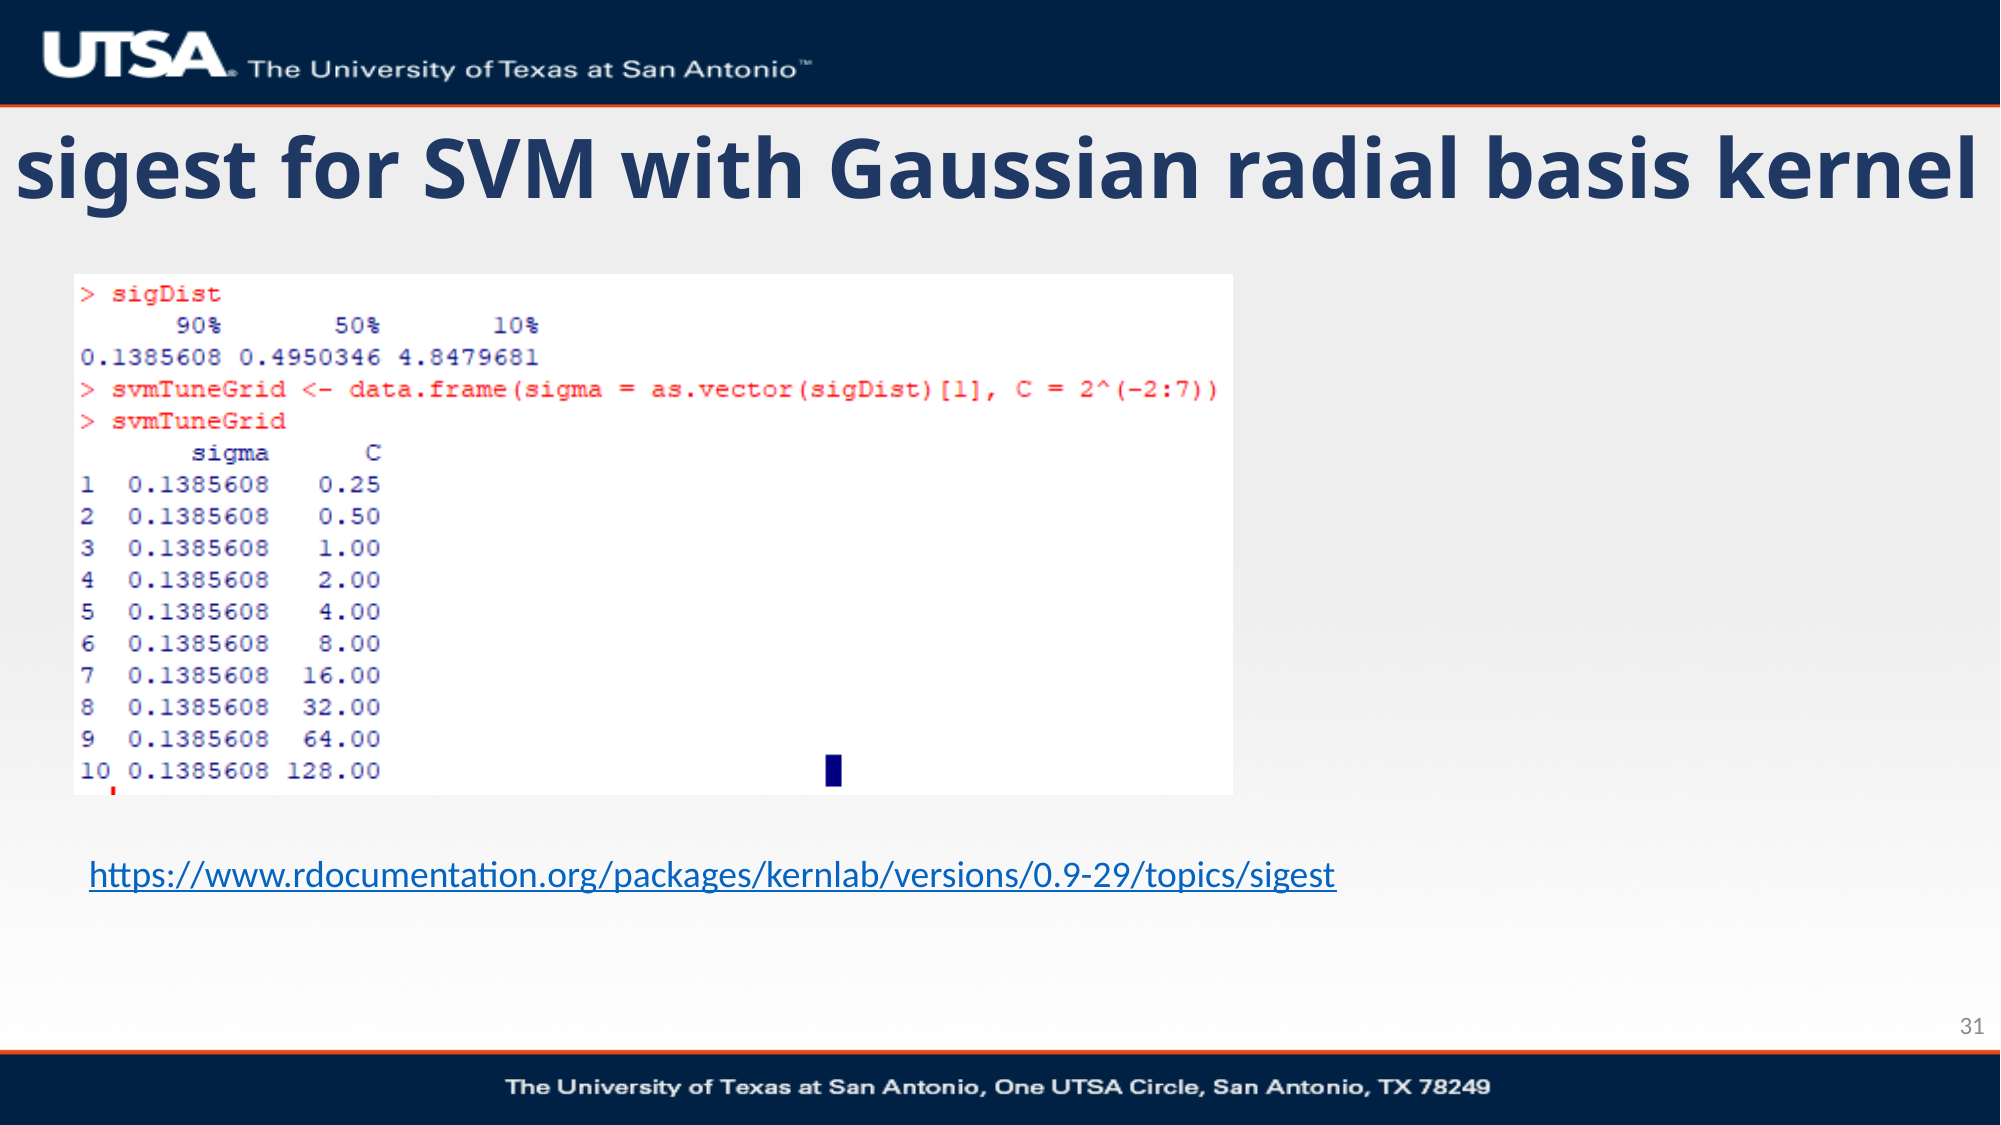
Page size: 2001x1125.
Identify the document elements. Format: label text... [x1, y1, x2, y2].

picture [0, 0, 2000, 109]
picture [0, 234, 2000, 1125]
text_box https://www.rdocumentation.org/packages/kernlab/versions/0.9-29/topics/sigest [74, 842, 1520, 903]
slide_number 31 [1550, 994, 2000, 1055]
title sigest for SVM with Gaussian radial basis kernel [0, 109, 2000, 234]
